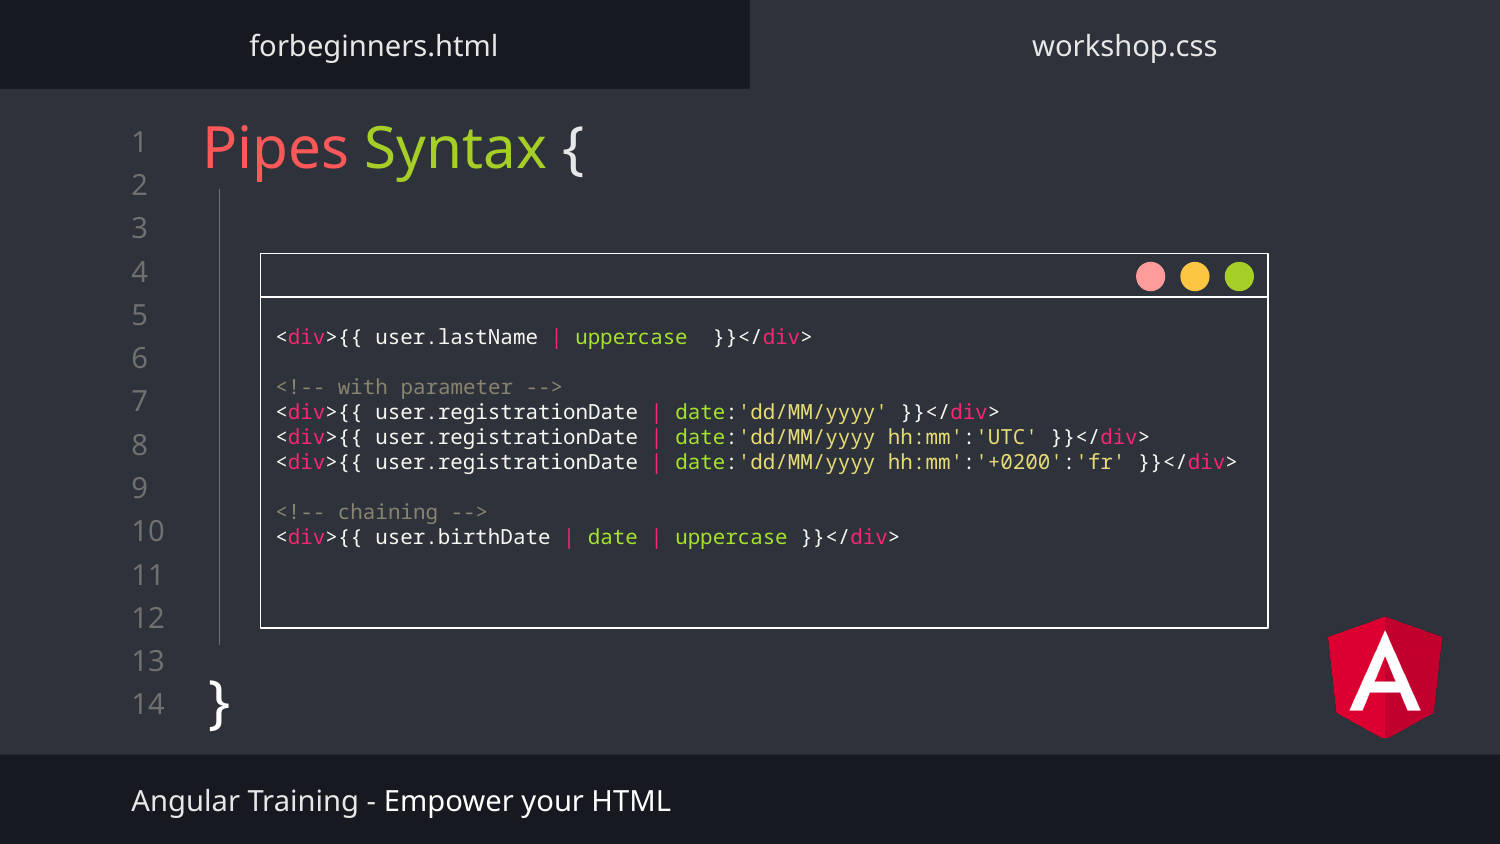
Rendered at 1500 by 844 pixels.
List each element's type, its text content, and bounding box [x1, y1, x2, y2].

title Pipes Syntax { [187, 95, 1384, 185]
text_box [177, 188, 262, 750]
subtitle forbeginners.html [0, 15, 749, 74]
subtitle Angular Training - Empower your HTML [116, 770, 915, 829]
picture [1308, 612, 1462, 738]
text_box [260, 253, 1269, 629]
subtitle workshop.css [750, 15, 1500, 74]
